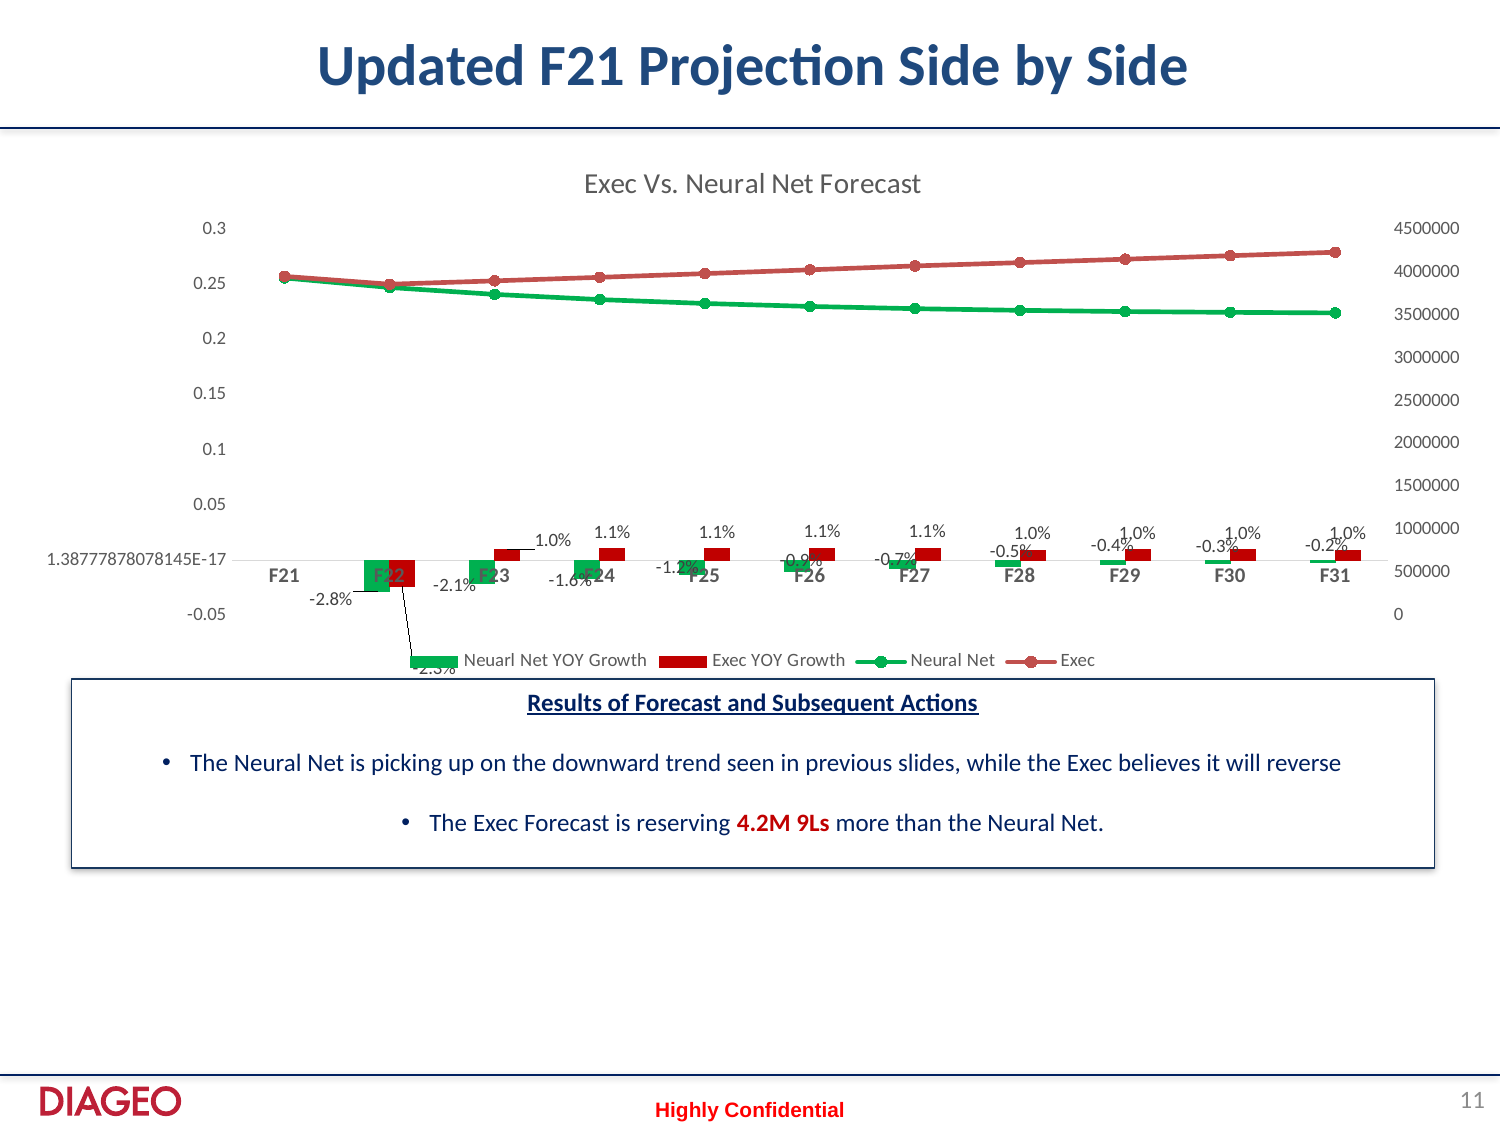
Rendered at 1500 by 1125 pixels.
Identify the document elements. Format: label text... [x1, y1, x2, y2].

slide_number 11 [1149, 1068, 1500, 1125]
text_box Results of Forecast and Subsequent Actions The Neural Net is picking up on the downward trend seen in previous slides, while the Exec believes it will reverse The Exec Forecast is reserving 4.2M 9Ls more than the Neural Net. [71, 688, 1435, 869]
chart [16, 143, 1490, 680]
text_box Updated F21 Projection Side by Side [16, 19, 1489, 105]
